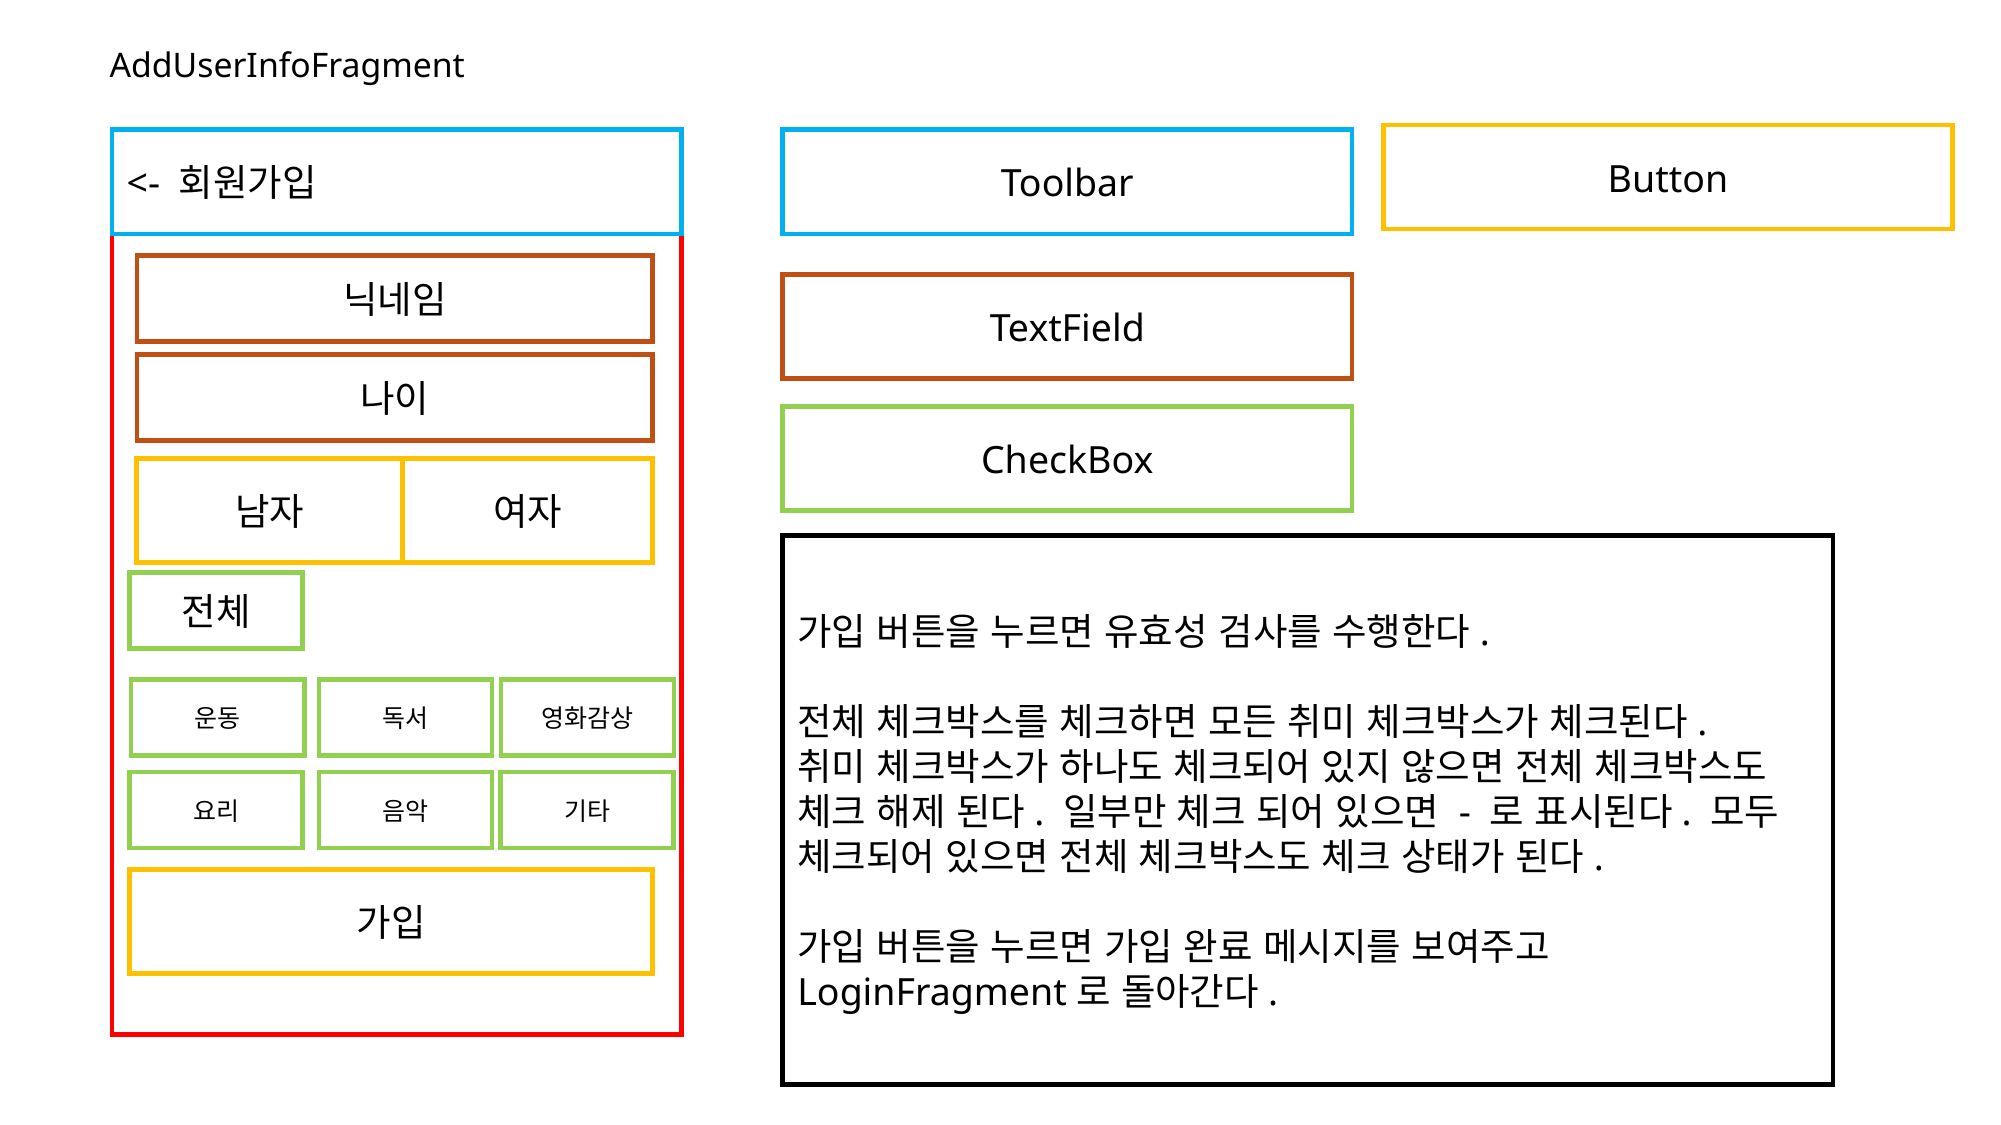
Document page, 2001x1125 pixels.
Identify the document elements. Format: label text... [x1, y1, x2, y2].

text_box 남자 [135, 457, 401, 564]
text_box [110, 235, 683, 1036]
text_box 음악 [317, 770, 494, 850]
text_box 나이 [135, 353, 654, 442]
text_box 닉네임 [135, 254, 654, 343]
text_box Button [1382, 123, 1954, 231]
text_box 운동 [130, 678, 306, 757]
text_box 독서 [317, 678, 494, 757]
text_box AddUserInfoFragment [94, 40, 1341, 93]
text_box 가입 버튼을 누르면 유효성 검사를 수행한다. 전체 체크박스를 체크하면 모든 취미 체크박스가 체크된다. 취미 체크박스가 하나도 체크되어 있지 않으면 전체 체크박스도 체크 해제 된다. 일부만 체크 되어 있으면 - 로 표시된다. 모두 체크되어 있으면 전체 체크박스도 체크 상태가 된다. 가입 버튼을 누르면 가입 완료 메시지를 보여주고 LoginFragment로 돌아간다. [781, 534, 1835, 1086]
text_box 여자 [401, 457, 654, 564]
text_box <- 회원가입 [110, 128, 683, 235]
text_box 가입 [128, 868, 654, 975]
text_box 전체 [128, 571, 304, 650]
text_box 기타 [499, 770, 675, 850]
text_box CheckBox [781, 405, 1354, 512]
text_box Toolbar [781, 128, 1354, 235]
text_box TextField [781, 273, 1354, 380]
text_box 영화감상 [499, 678, 676, 757]
text_box 요리 [128, 770, 304, 850]
